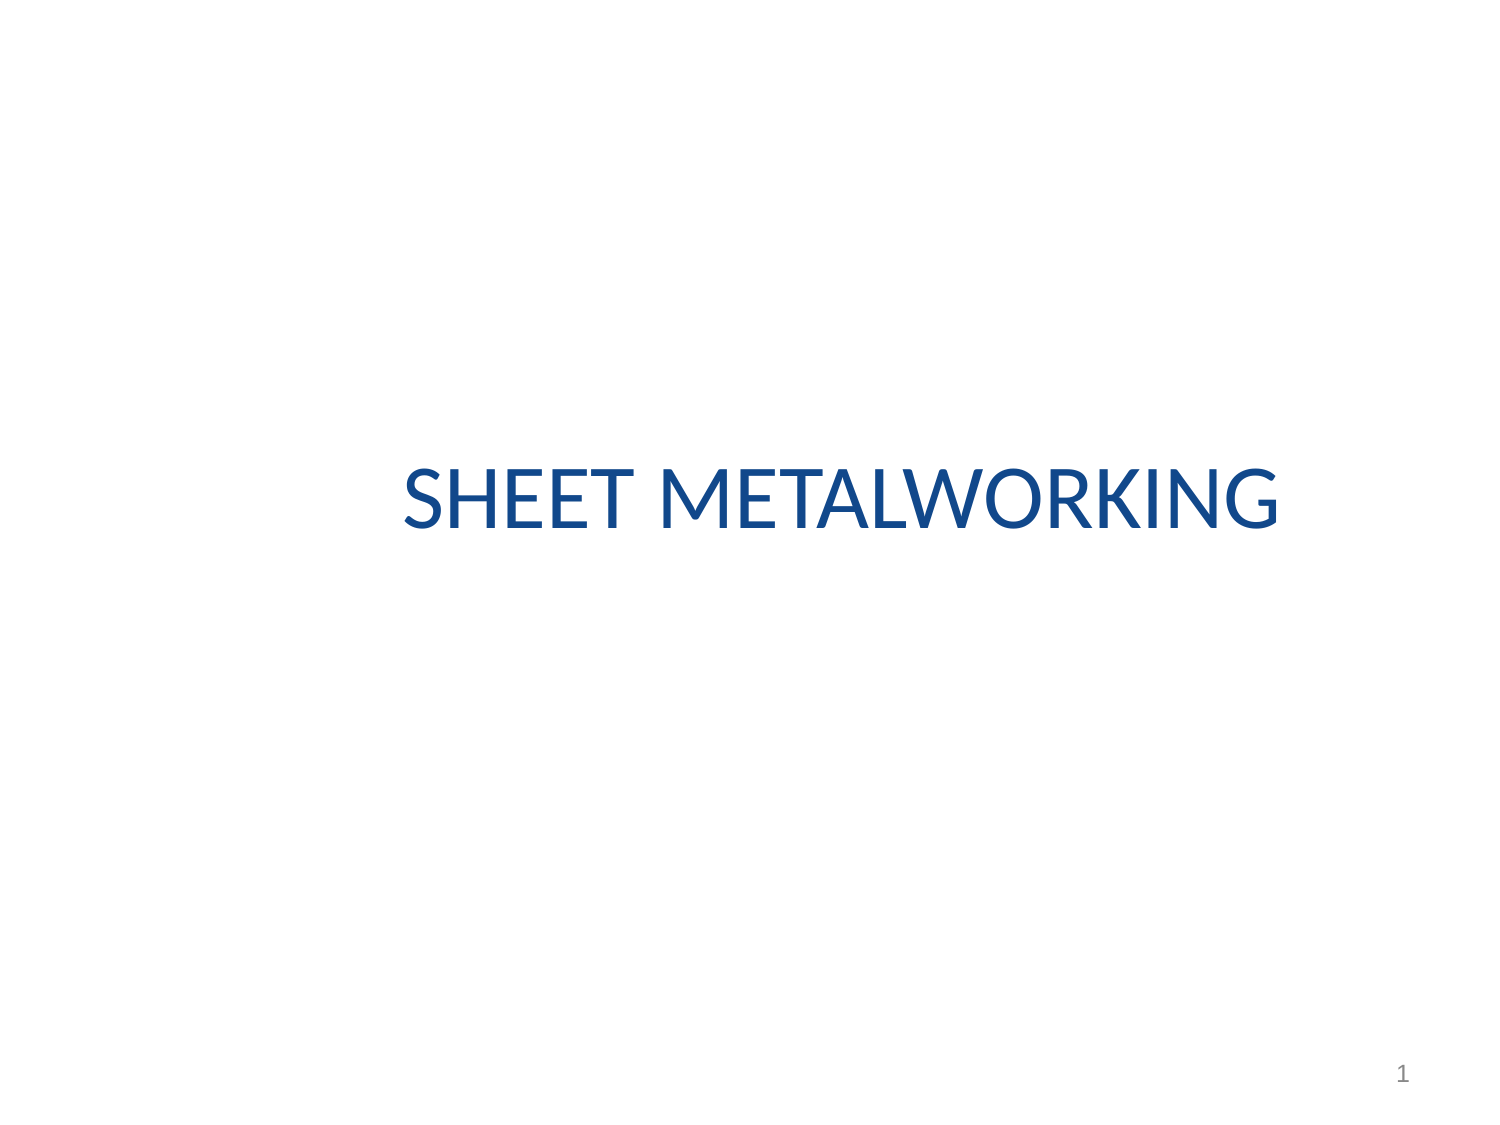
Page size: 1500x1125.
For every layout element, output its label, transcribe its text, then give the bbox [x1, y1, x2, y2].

title SHEET METALWORKING [234, 371, 1450, 613]
text_box ‹#› [1074, 1042, 1425, 1103]
